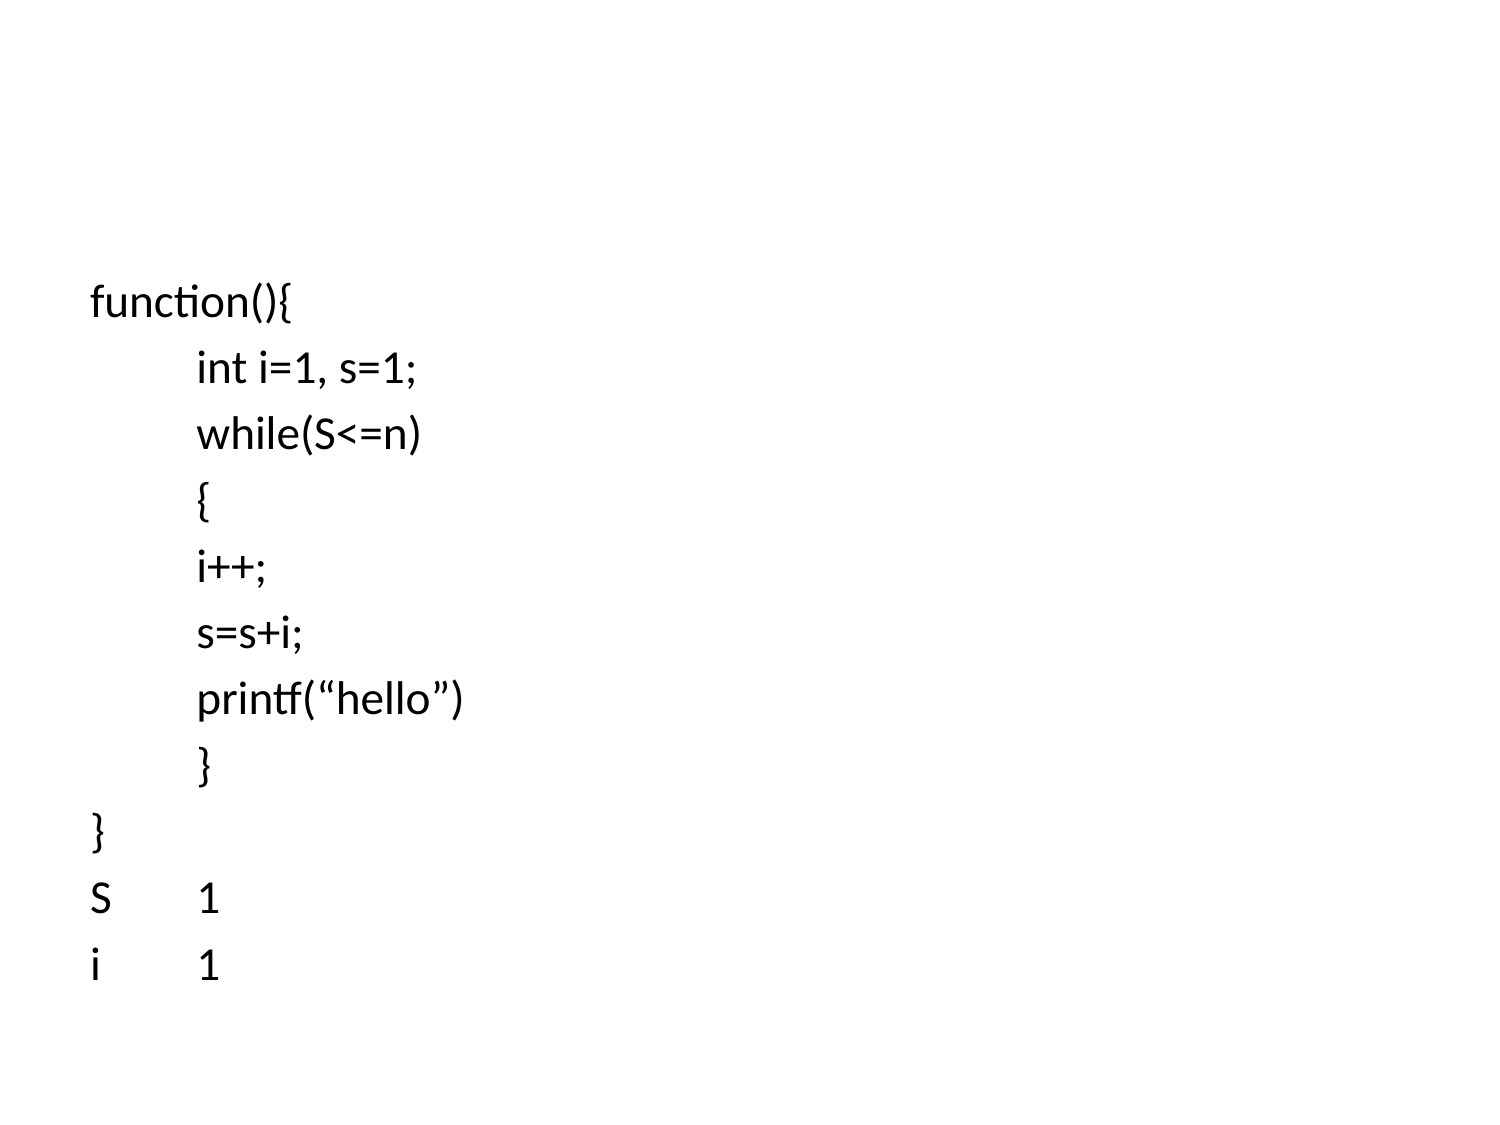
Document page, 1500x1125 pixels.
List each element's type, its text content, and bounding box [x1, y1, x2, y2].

list function(){ int i=1, s=1; while(S<=n) { i++; s=s+i; printf(“hello”) } } S 1 i 1 [75, 262, 1425, 1005]
